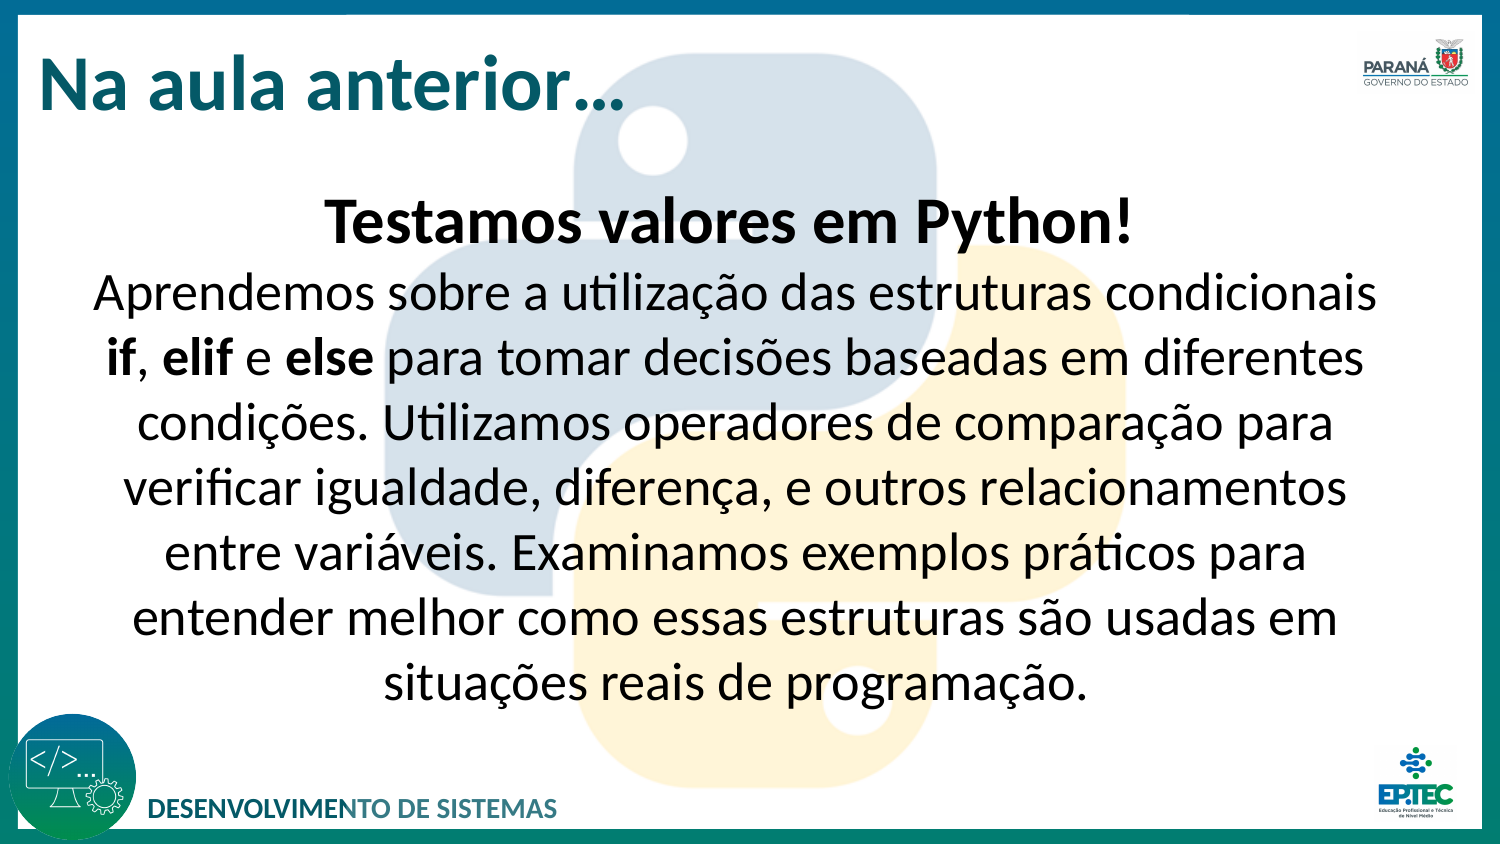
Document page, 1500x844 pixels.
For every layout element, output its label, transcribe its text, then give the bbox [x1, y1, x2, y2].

picture [0, 273, 17, 277]
text_box DESENVOLVIMENTO DE SISTEMAS [141, 783, 340, 830]
picture [8, 713, 137, 841]
text_box [1190, 14, 1482, 829]
picture [1374, 745, 1457, 822]
picture [1356, 30, 1475, 94]
picture [1482, 273, 1500, 277]
text_box Testamos valores em Python! Aprendemos sobre a utilização das estruturas condicionais if, elif e else para tomar decisões baseadas em diferentes condições. Utilizamos operadores de comparação para verificar igualdade, diferença, e outros relacionamentos entre variáveis. Examinamos exemplos práticos para entender melhor como essas estruturas são usadas em situações reais de programação. [1194, 161, 1423, 625]
text_box Na aula anterior… [23, 23, 340, 134]
text_box [17, 14, 344, 783]
picture [346, 15, 1190, 830]
text_box Testamos valores em Python! Aprendemos sobre a utilização das estruturas condicionais if, elif e else para tomar decisões baseadas em diferentes condições. Utilizamos operadores de comparação para verificar igualdade, diferença, e outros relacionamentos entre variáveis. Examinamos exemplos práticos para entender melhor como essas estruturas são usadas em situações reais de programação. [50, 161, 340, 625]
